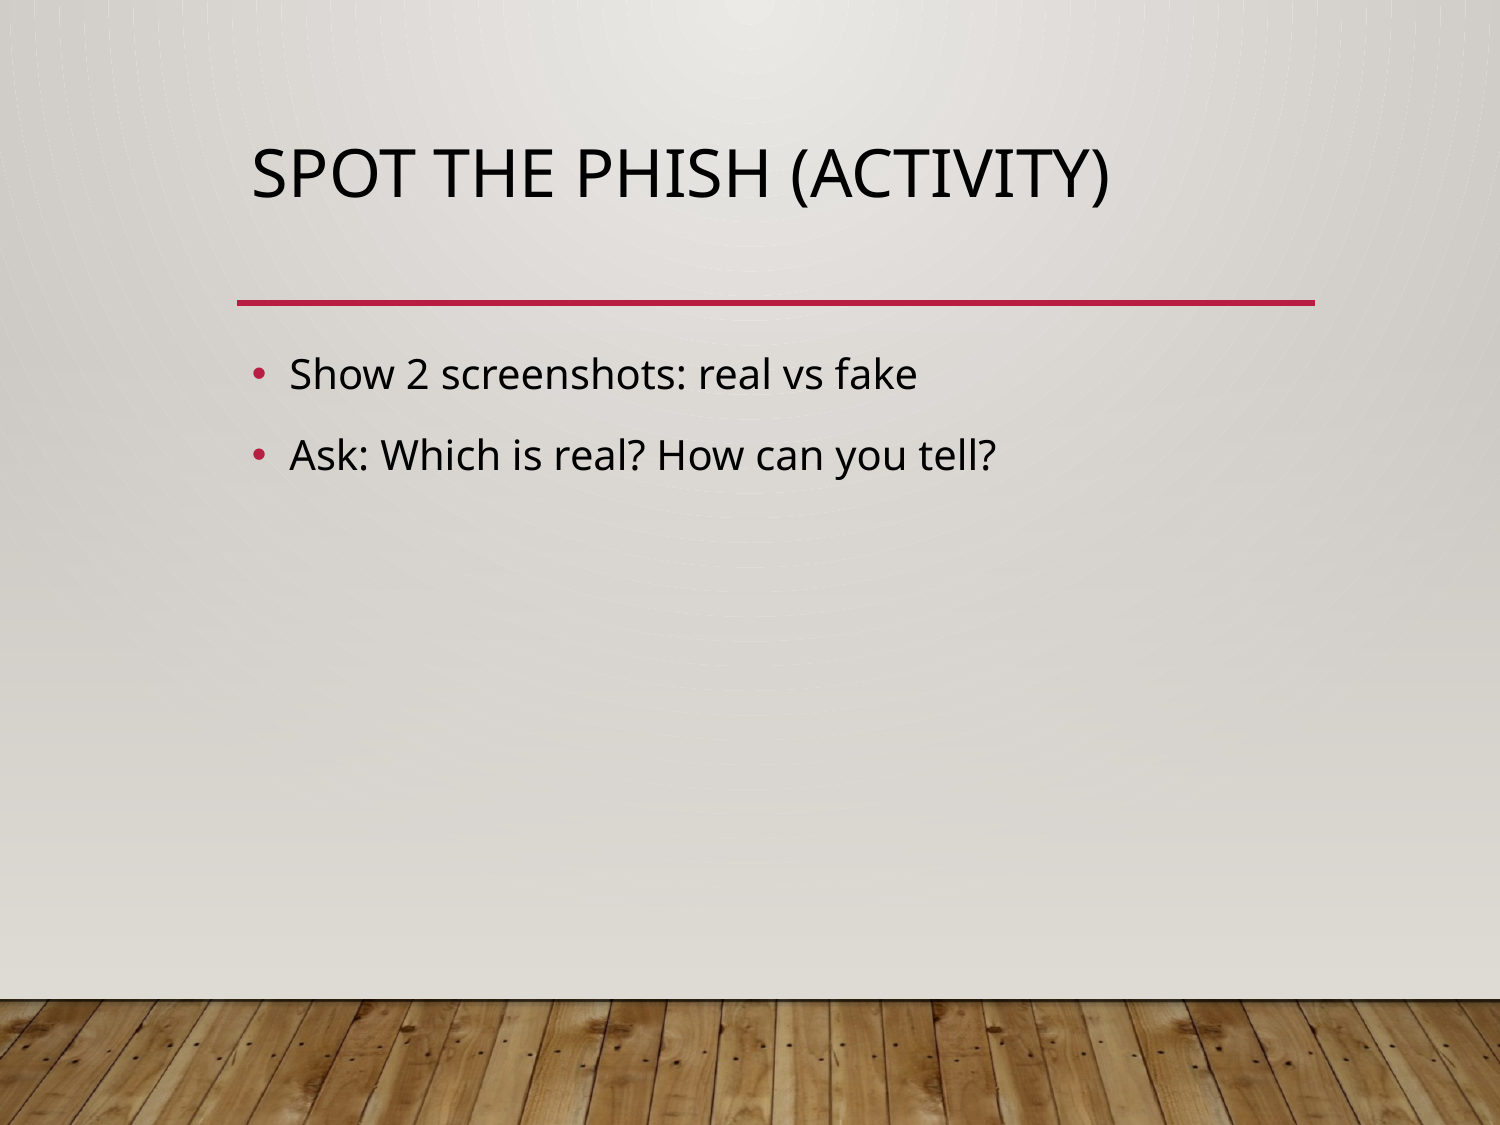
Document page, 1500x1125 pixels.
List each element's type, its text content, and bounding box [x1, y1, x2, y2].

list Show 2 screenshots: real vs fake Ask: Which is real? How can you tell? [236, 330, 1315, 897]
title Spot the Phish (Activity) [236, 131, 1315, 305]
picture [0, 999, 1500, 1125]
